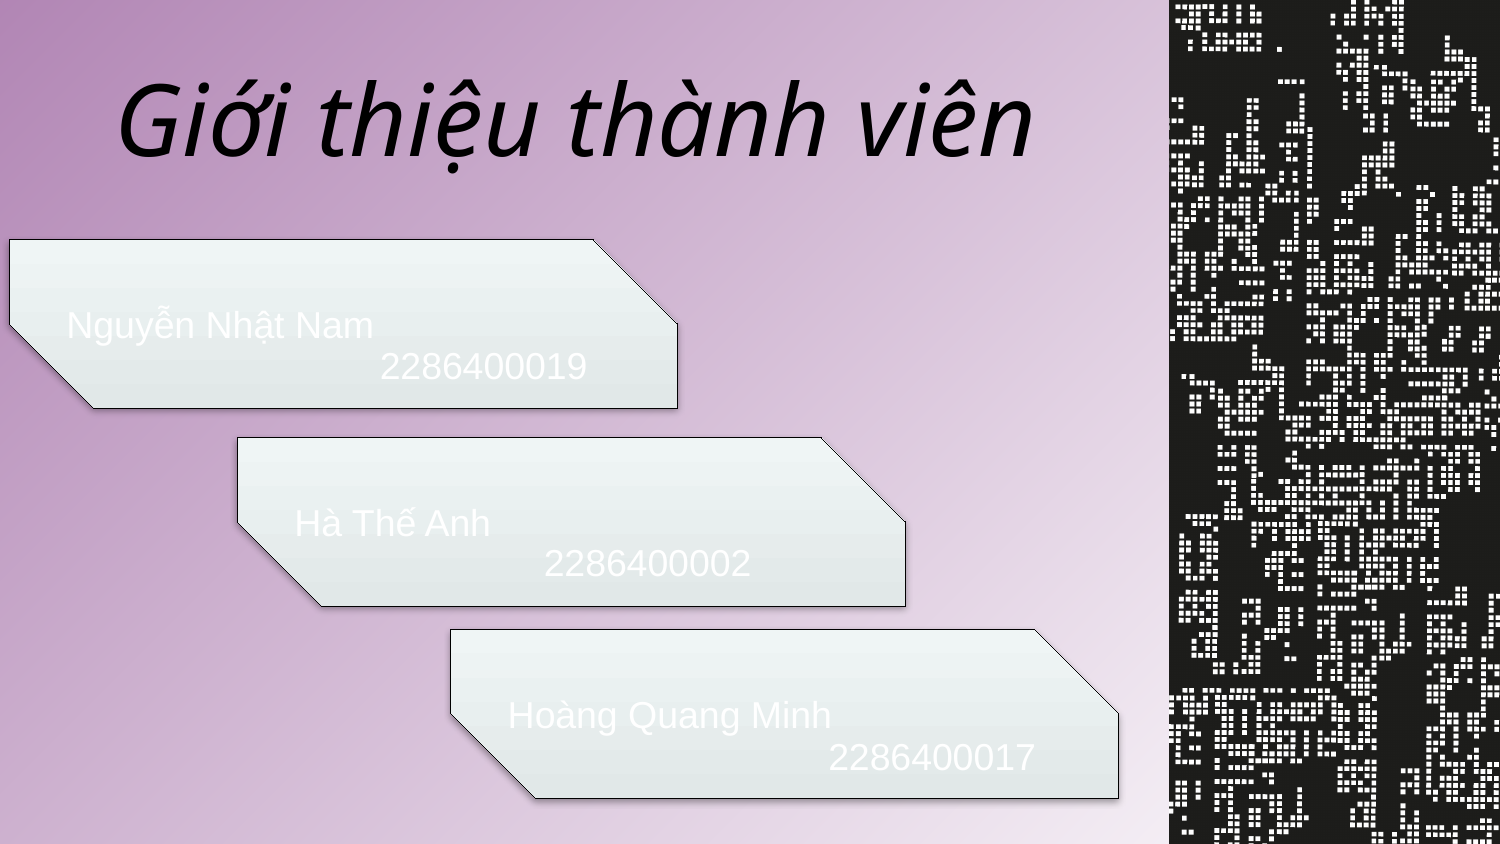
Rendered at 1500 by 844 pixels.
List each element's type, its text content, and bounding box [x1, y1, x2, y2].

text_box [237, 437, 906, 607]
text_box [450, 629, 1120, 799]
picture [1169, 0, 1500, 844]
title Giới thiệu thành viên [99, 0, 1145, 254]
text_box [9, 239, 678, 409]
